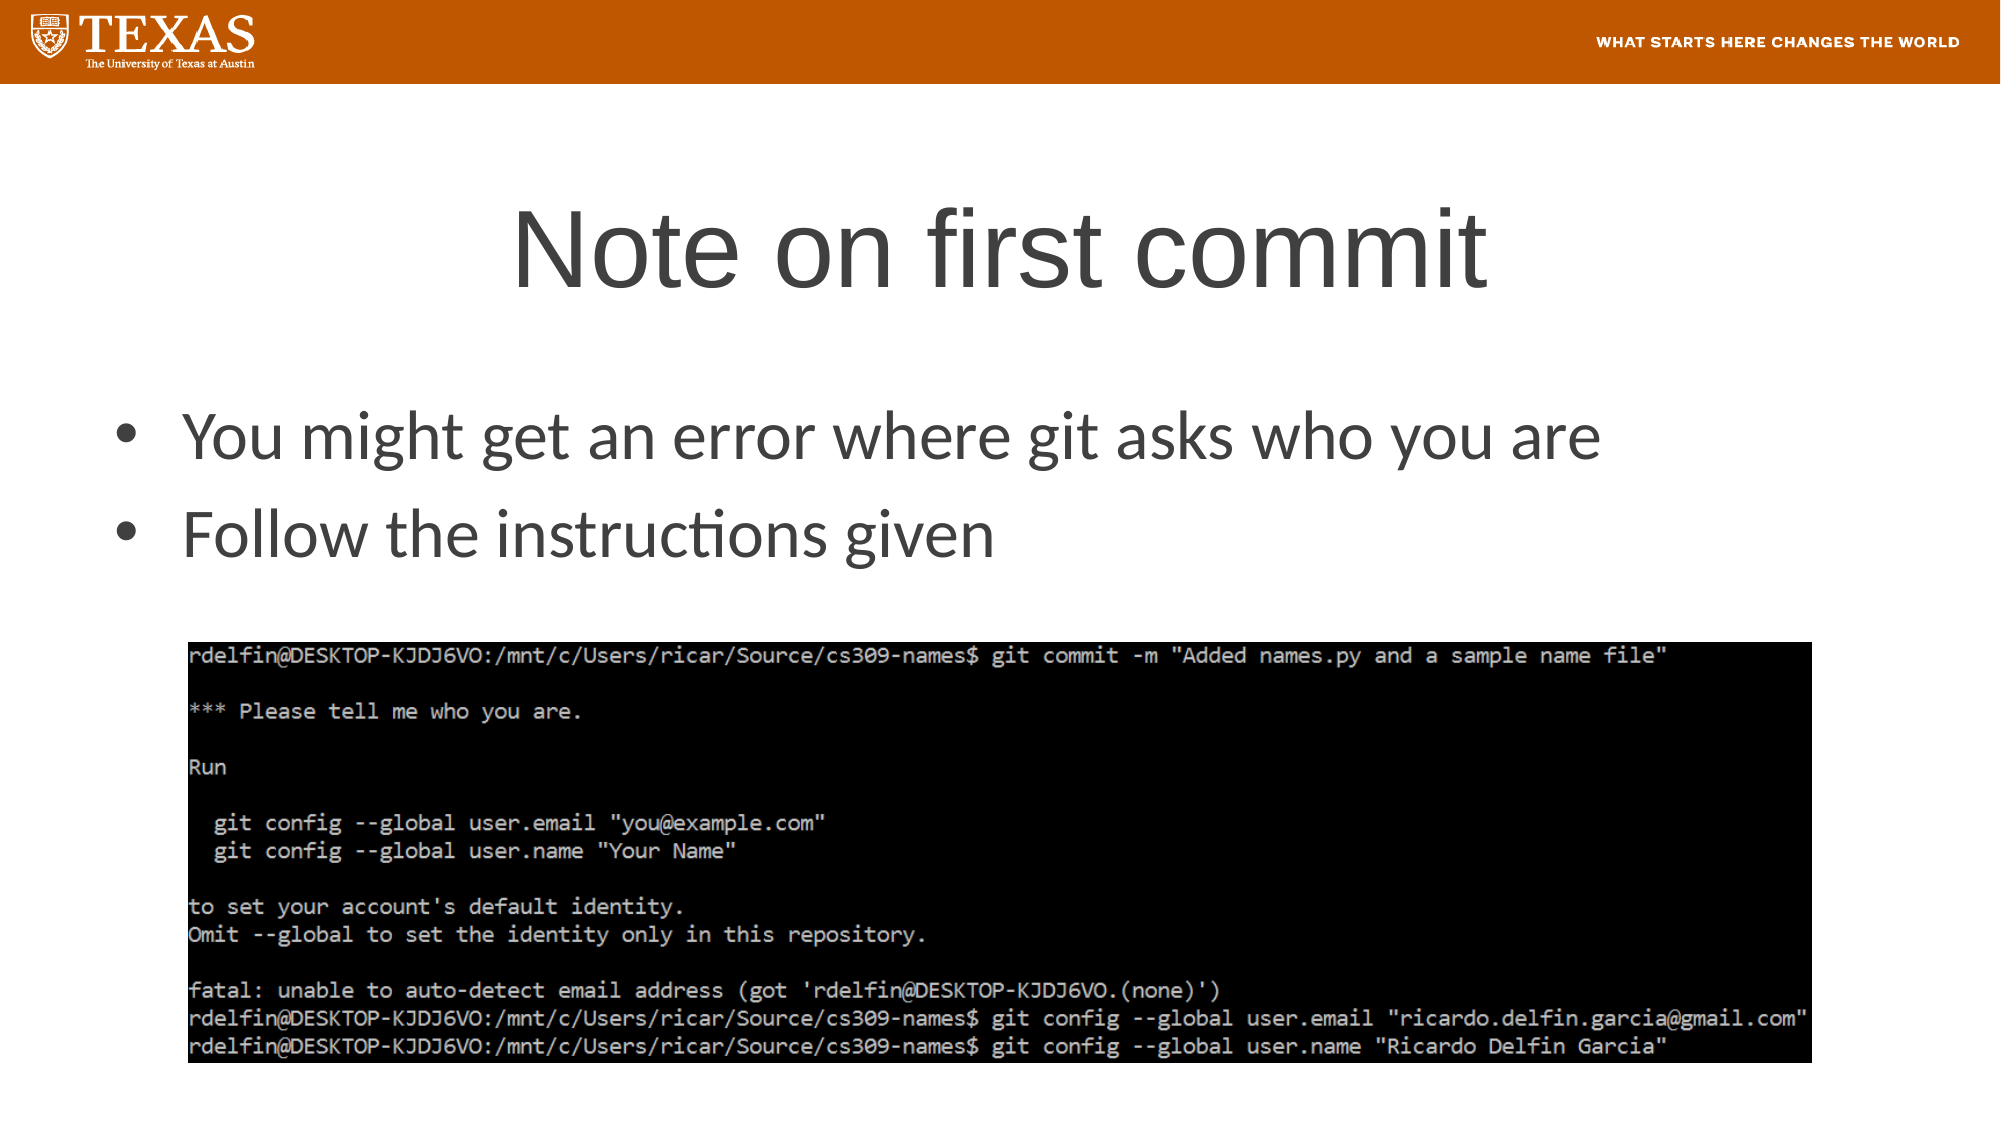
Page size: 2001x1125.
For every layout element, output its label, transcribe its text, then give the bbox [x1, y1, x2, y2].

list You might get an error where git asks who you are Follow the instructions given [99, 382, 1900, 1063]
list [187, 642, 1812, 1063]
picture [0, 0, 2001, 1125]
title Note on first commit [99, 149, 1900, 338]
